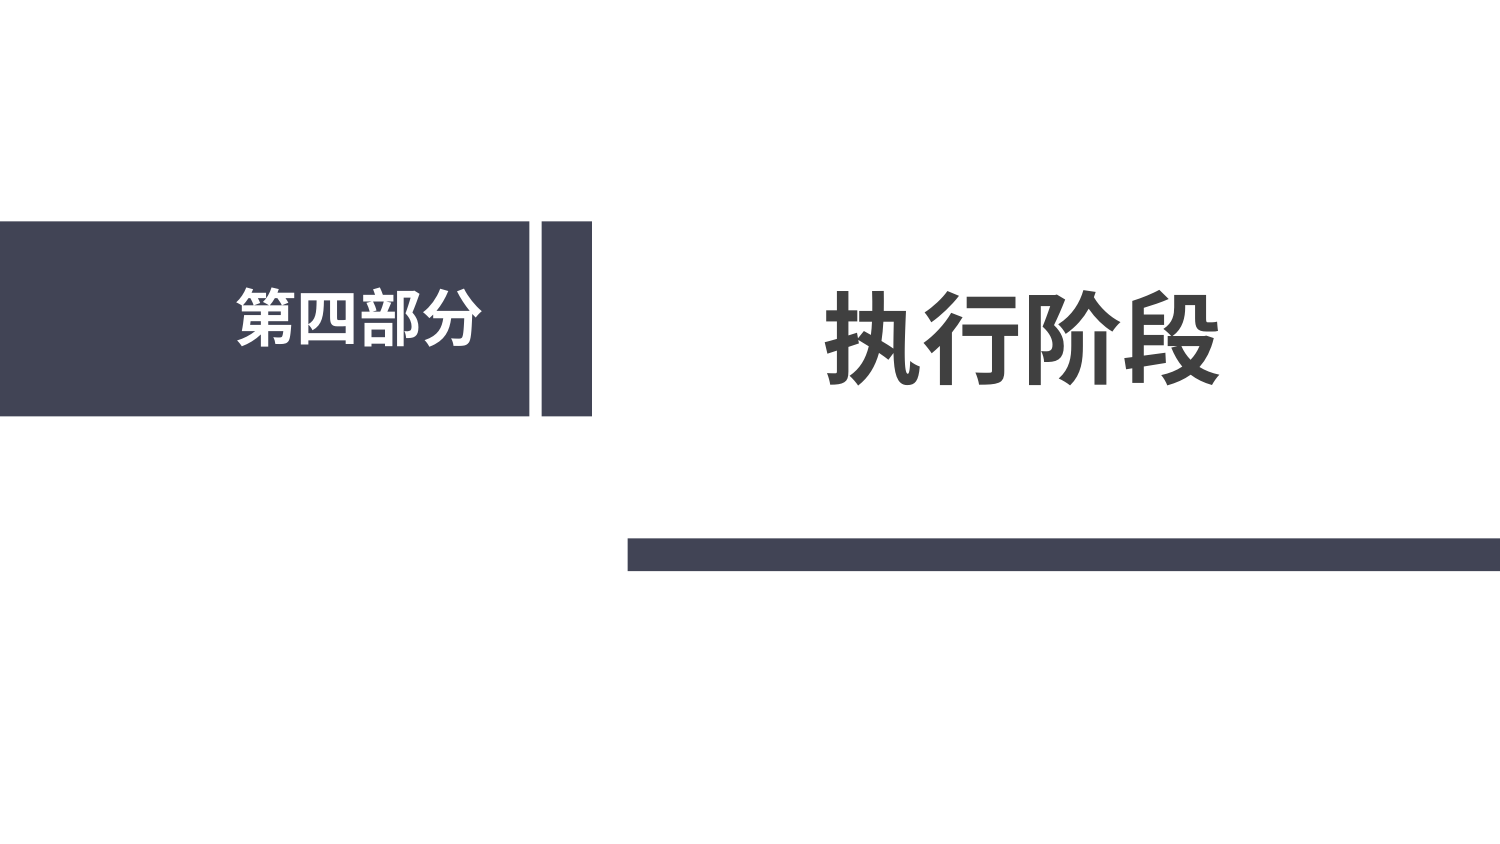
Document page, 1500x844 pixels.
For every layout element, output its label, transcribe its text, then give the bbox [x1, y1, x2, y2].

text_box [540, 219, 594, 418]
text_box [626, 536, 1500, 573]
text_box 执行阶段 [810, 246, 1234, 402]
text_box [0, 219, 532, 418]
text_box 第四部分 [223, 272, 496, 359]
